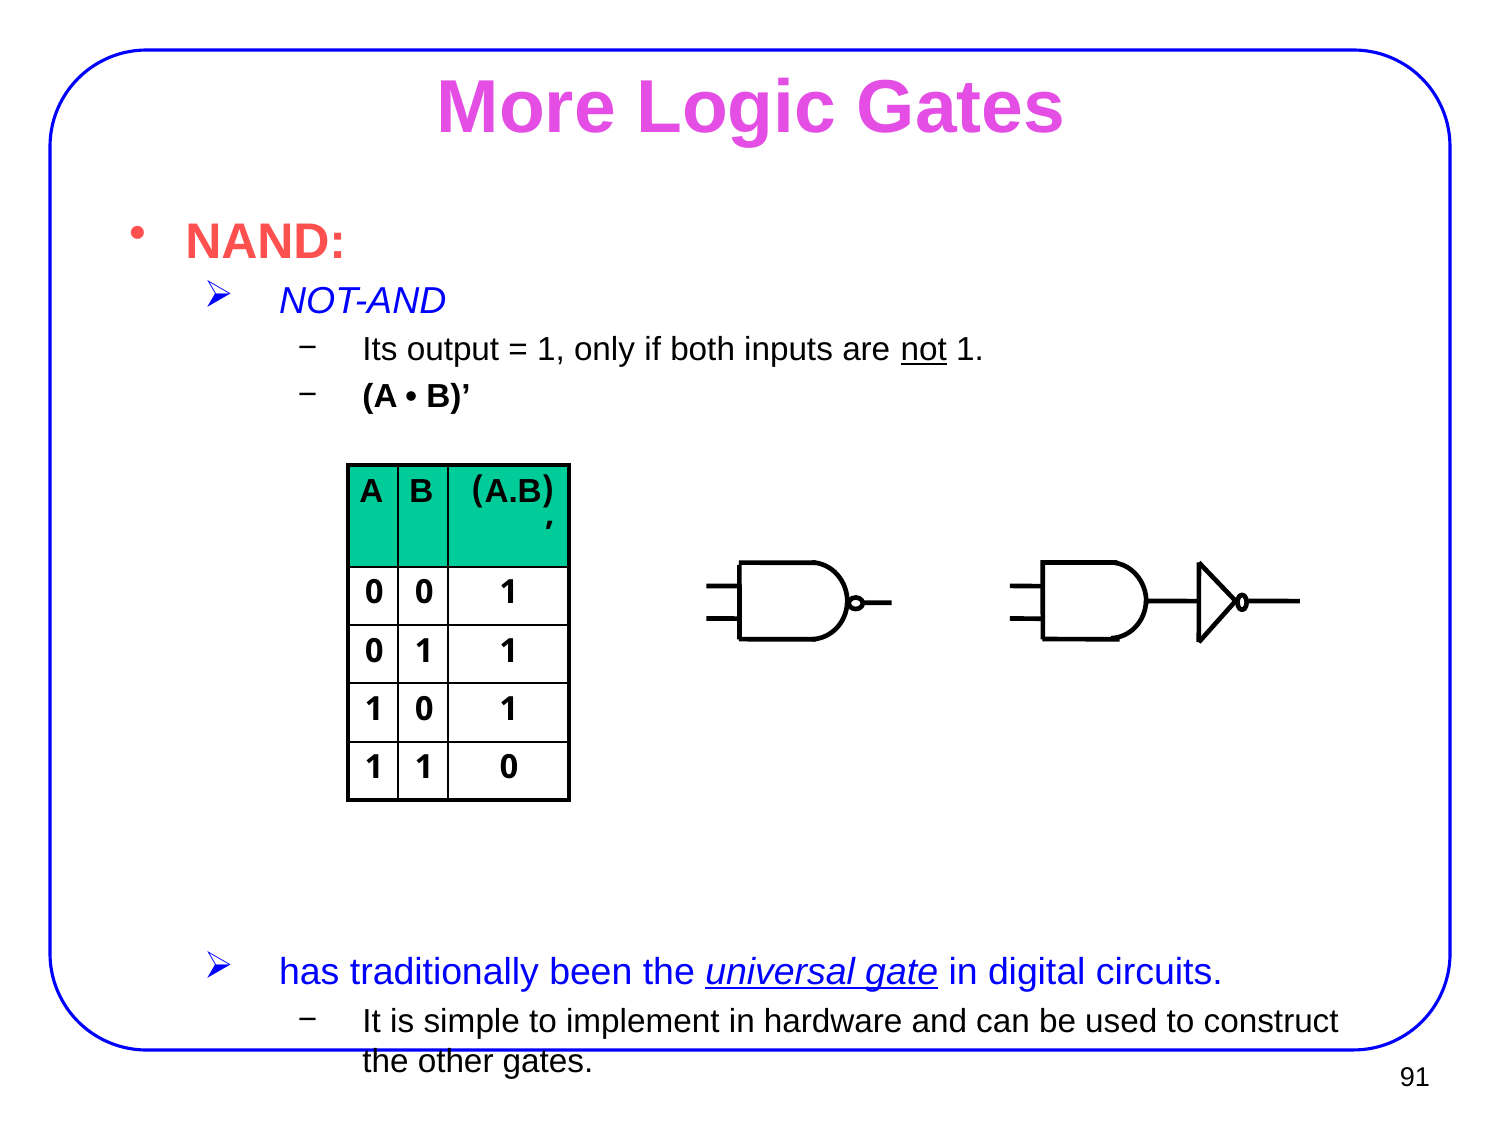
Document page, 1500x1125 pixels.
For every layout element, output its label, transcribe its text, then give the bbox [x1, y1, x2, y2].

table_cell 1 [399, 626, 447, 682]
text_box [1009, 562, 1301, 643]
table_cell 0 [399, 684, 447, 741]
table_cell 1 [350, 684, 397, 741]
table_cell 1 [449, 684, 567, 741]
table_header (A.B)’ [449, 467, 567, 566]
table_header B [399, 467, 447, 566]
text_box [706, 562, 892, 640]
table_cell 0 [399, 568, 447, 624]
table_cell 0 [350, 626, 397, 682]
table_cell 1 [350, 743, 397, 798]
table_cell 1 [449, 568, 567, 624]
table_cell 1 [449, 626, 567, 682]
table_cell 0 [350, 568, 397, 624]
list NAND: NOT-AND Its output = 1, only if both inputs are not 1. (A • B)’ has traditionally been the universal gate in digital circuits. It is simple to implement in hardware and can be used to construct the other gates. [112, 200, 1388, 963]
table_cell 1 [399, 743, 447, 798]
slide_number 91 [1351, 1047, 1444, 1104]
title More Logic Gates [113, 66, 1389, 140]
table_cell 0 [449, 743, 567, 798]
table_header A [350, 467, 397, 566]
